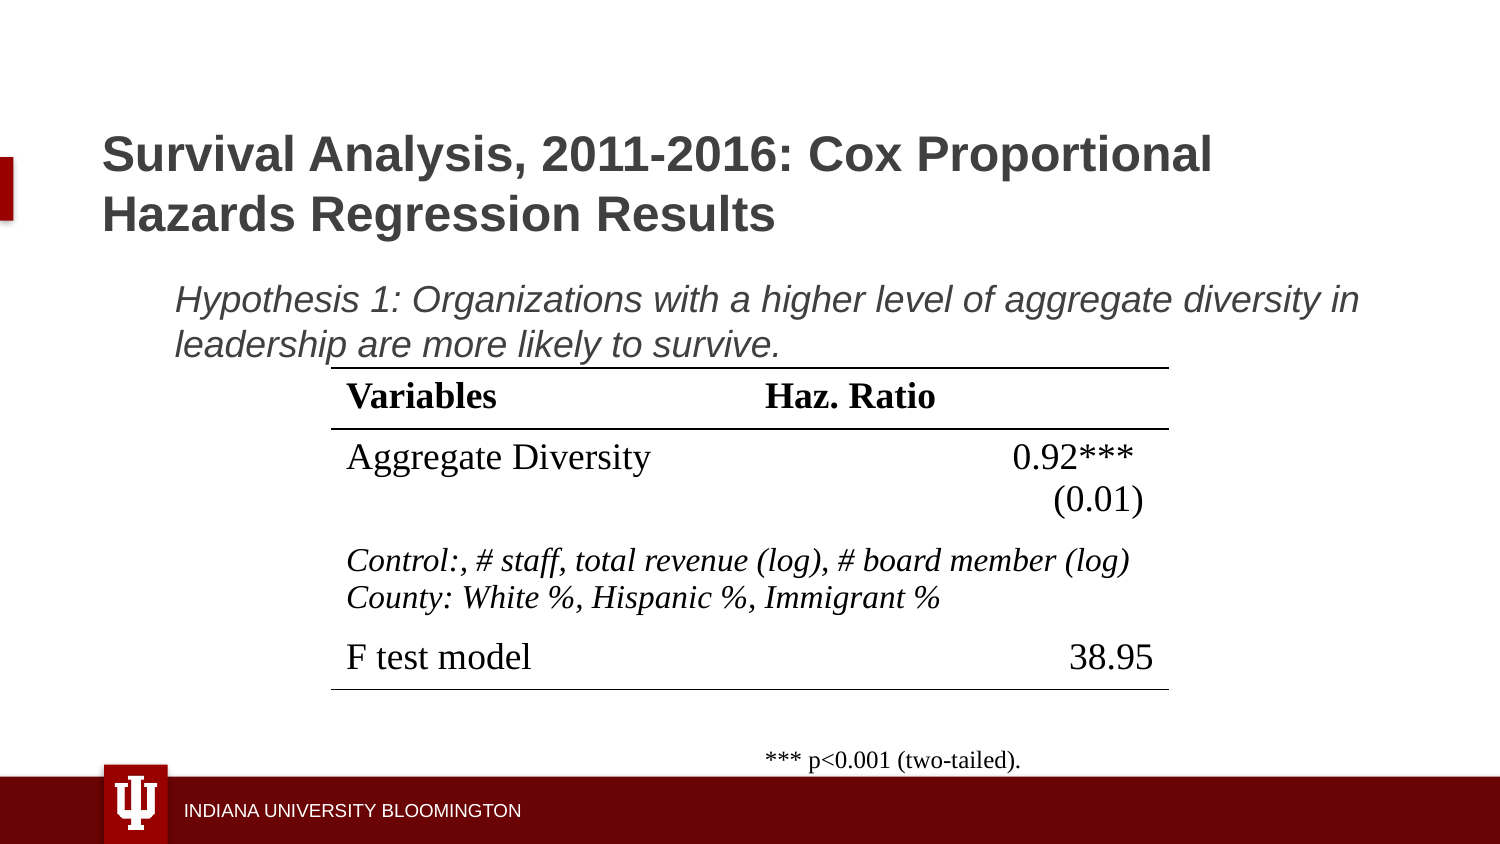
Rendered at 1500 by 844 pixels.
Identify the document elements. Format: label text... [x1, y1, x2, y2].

table_header Variables [331, 369, 750, 428]
text_box *** p<0.001 (two-tailed). [749, 736, 1500, 782]
table_cell F test model [331, 629, 750, 689]
table_cell 0.92*** (0.01) [750, 430, 1169, 534]
title Survival Analysis, 2011-2016: Cox Proportional Hazards Regression Results [86, 124, 1400, 240]
table_cell Control:, # staff, total revenue (log), # board member (log) County: White %, Hispanic %, Immigrant % [331, 534, 1169, 629]
table_cell 38.95 [750, 629, 1169, 689]
list Hypothesis 1: Organizations with a higher level of aggregate diversity in leadership are more likely to survive. [85, 267, 1400, 729]
table_header Haz. Ratio [750, 369, 1169, 428]
table_cell Aggregate Diversity [331, 430, 750, 534]
